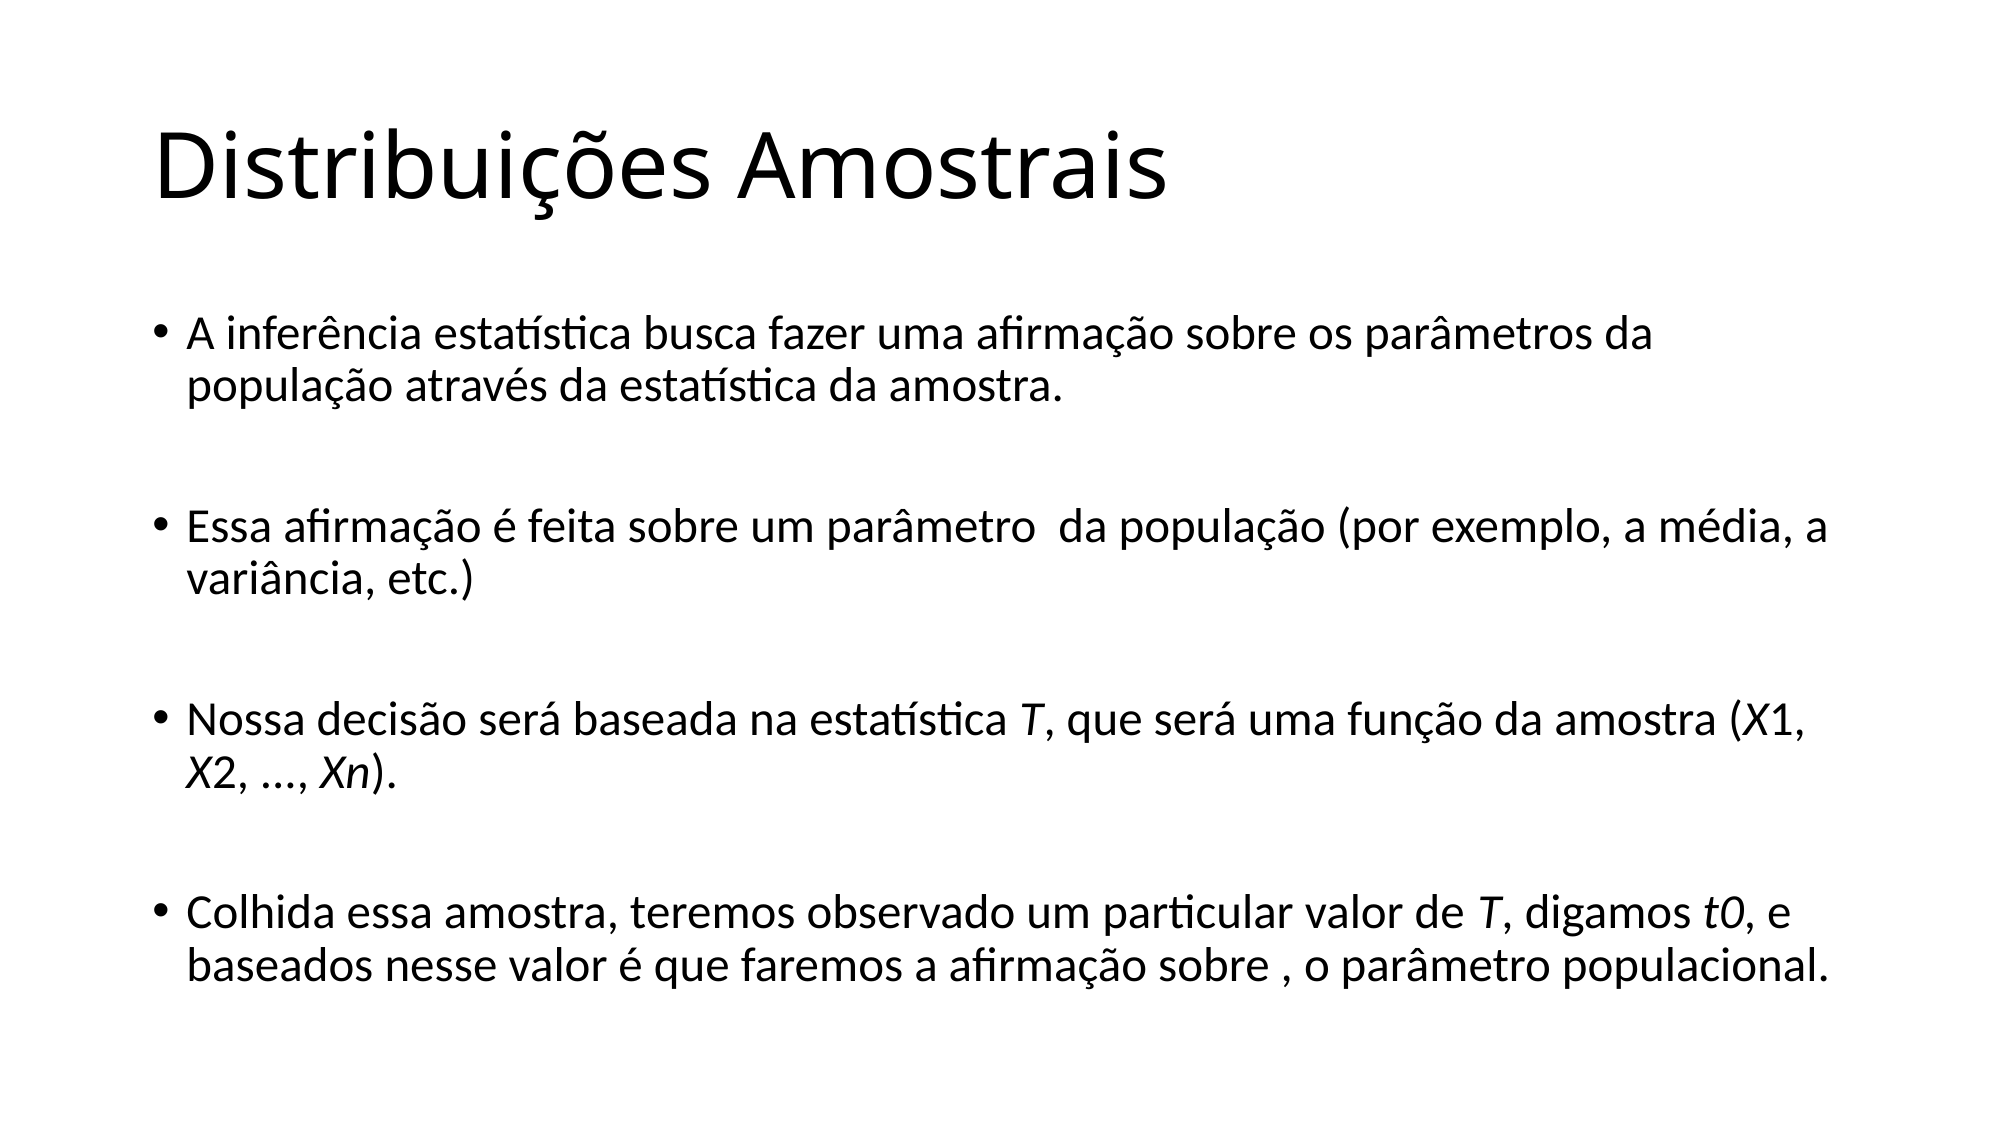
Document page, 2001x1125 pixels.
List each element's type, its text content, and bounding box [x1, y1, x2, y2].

title Distribuições Amostrais [137, 59, 1863, 278]
list A inferência estatística busca fazer uma afirmação sobre os parâmetros da população através da estatística da amostra. Essa afirmação é feita sobre um parâmetro da população (por exemplo, a média, a variância, etc.) Nossa decisão será baseada na estatística T, que será uma função da amostra (X1, X2, ..., Xn). Colhida essa amostra, teremos observado um particular valor de T, digamos t0, e baseados nesse valor é que faremos a afirmação sobre , o parâmetro populacional. [137, 299, 1863, 1014]
